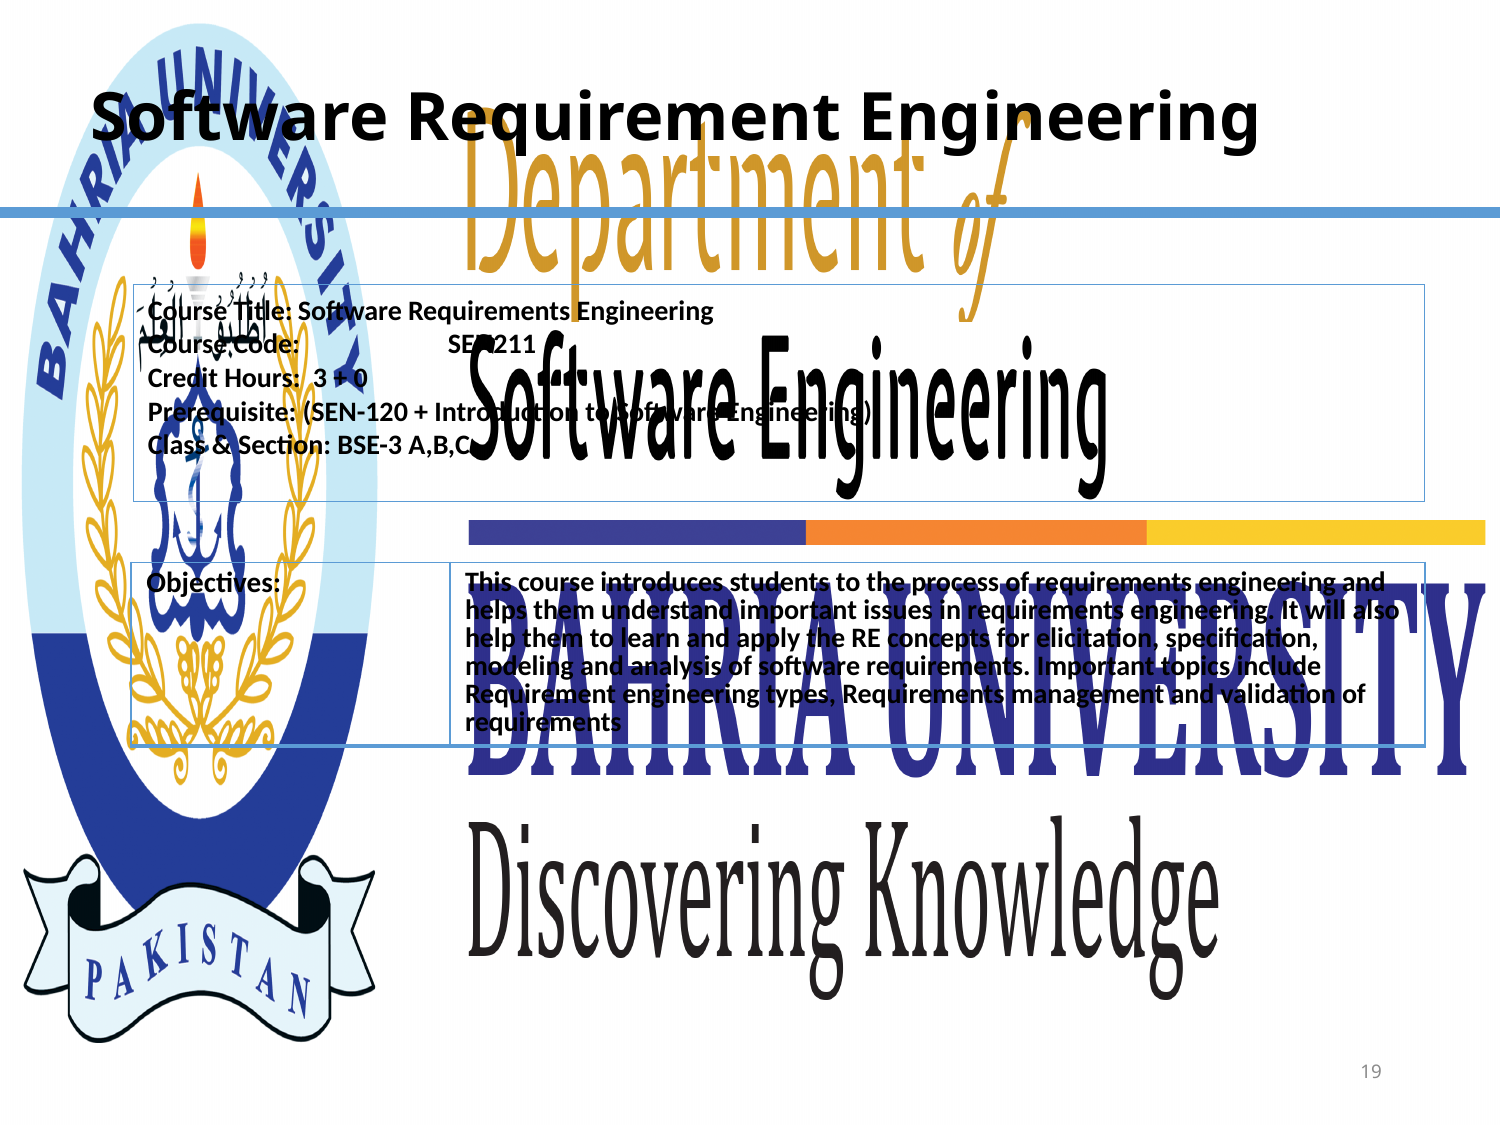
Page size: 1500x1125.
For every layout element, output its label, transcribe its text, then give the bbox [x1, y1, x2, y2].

table_header This course introduces students to the process of requirements engineering and helps them understand important issues in requirements engineering. It will also help them to learn and apply the RE concepts for elicitation, specification, modeling and analysis of software requirements. Important topics include Requirement engineering types, Requirements management and validation of requirements [451, 563, 1424, 744]
title Software Requirement Engineering [75, 24, 1425, 207]
picture [0, 0, 1500, 207]
picture [0, 218, 1500, 1125]
text_box Course Title: Software Requirements Engineering Course Code: SEN211 Credit Hours: 3 + 0 Prerequisite: (SEN-120 + Introduction to Software Engineering) Class & Section: BSE-3 A,B,C [133, 284, 1425, 502]
table_header Objectives: [132, 563, 449, 744]
slide_number 19 [1059, 1042, 1397, 1103]
